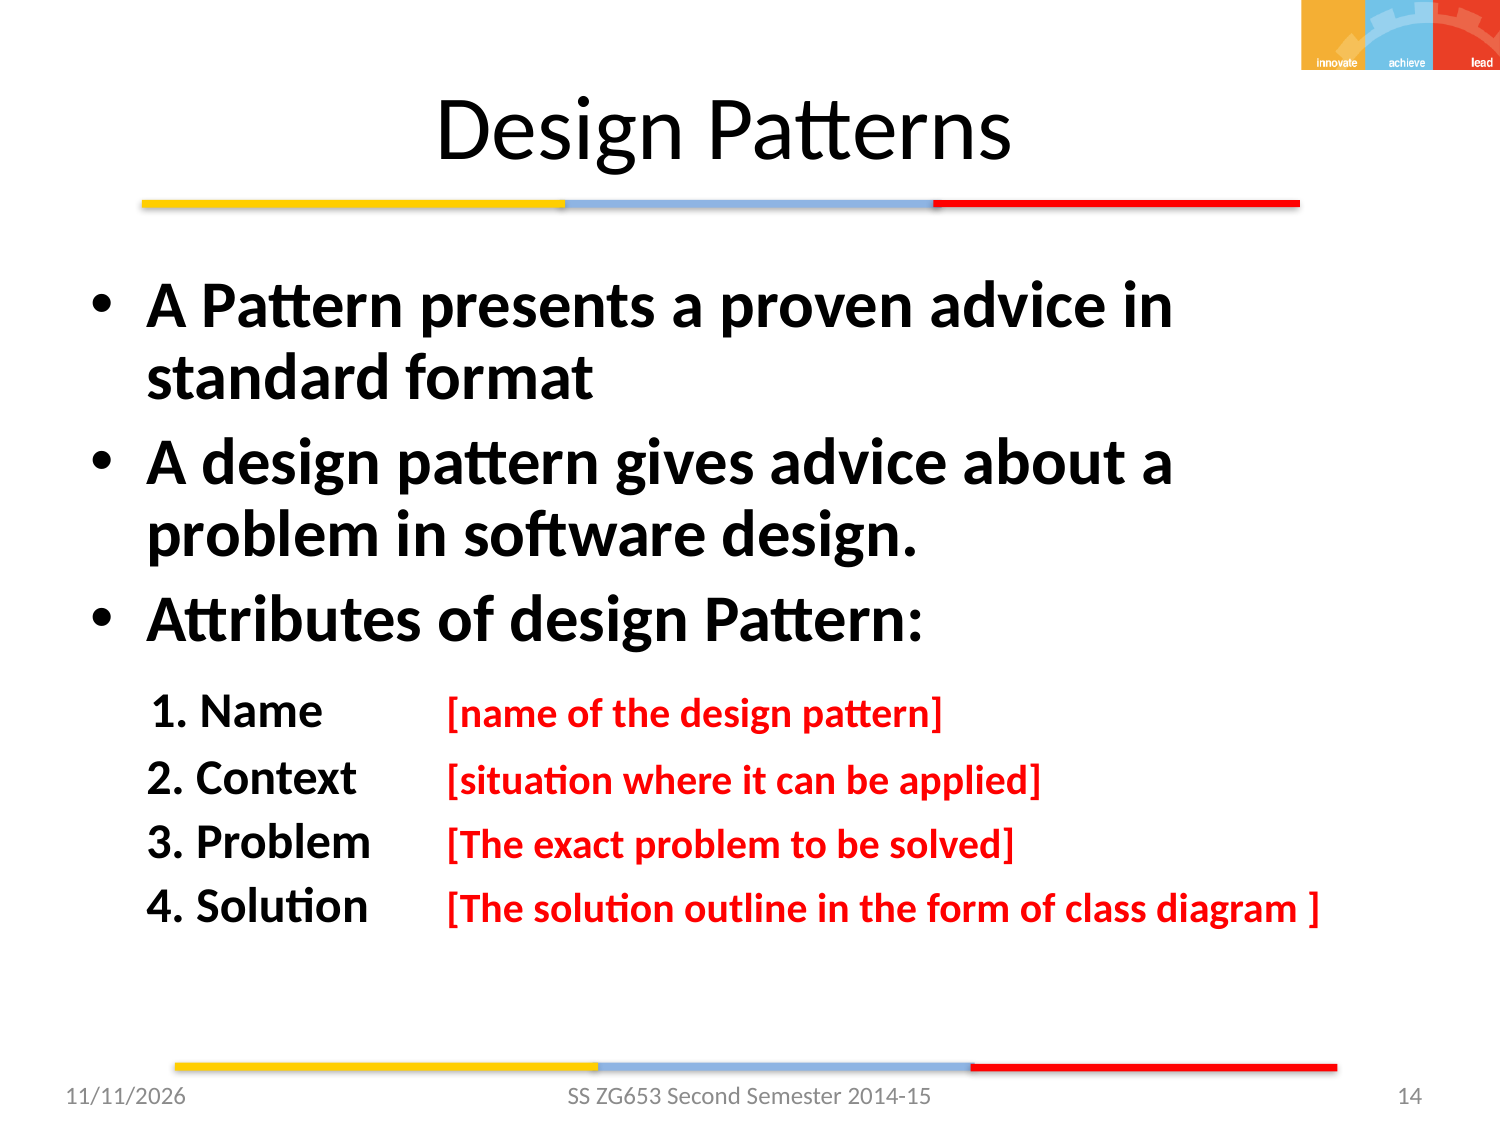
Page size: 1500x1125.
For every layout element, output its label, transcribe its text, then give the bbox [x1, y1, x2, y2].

title Design Patterns [49, 45, 1401, 201]
picture [1301, 0, 1500, 70]
footer SS ZG653 Second Semester 2014-15 [512, 1065, 988, 1125]
slide_number 14 [1087, 1065, 1438, 1125]
list A Pattern presents a proven advice in standard format A design pattern gives advice about a problem in software design. Attributes of design Pattern: 1. Name [name of the design pattern] 2. Context [situation where it can be applied] 3. Problem [The exact problem to be solved] 4. Solution [The solution outline in the form of class diagram ] [74, 262, 1426, 1006]
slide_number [50, 1065, 400, 1125]
